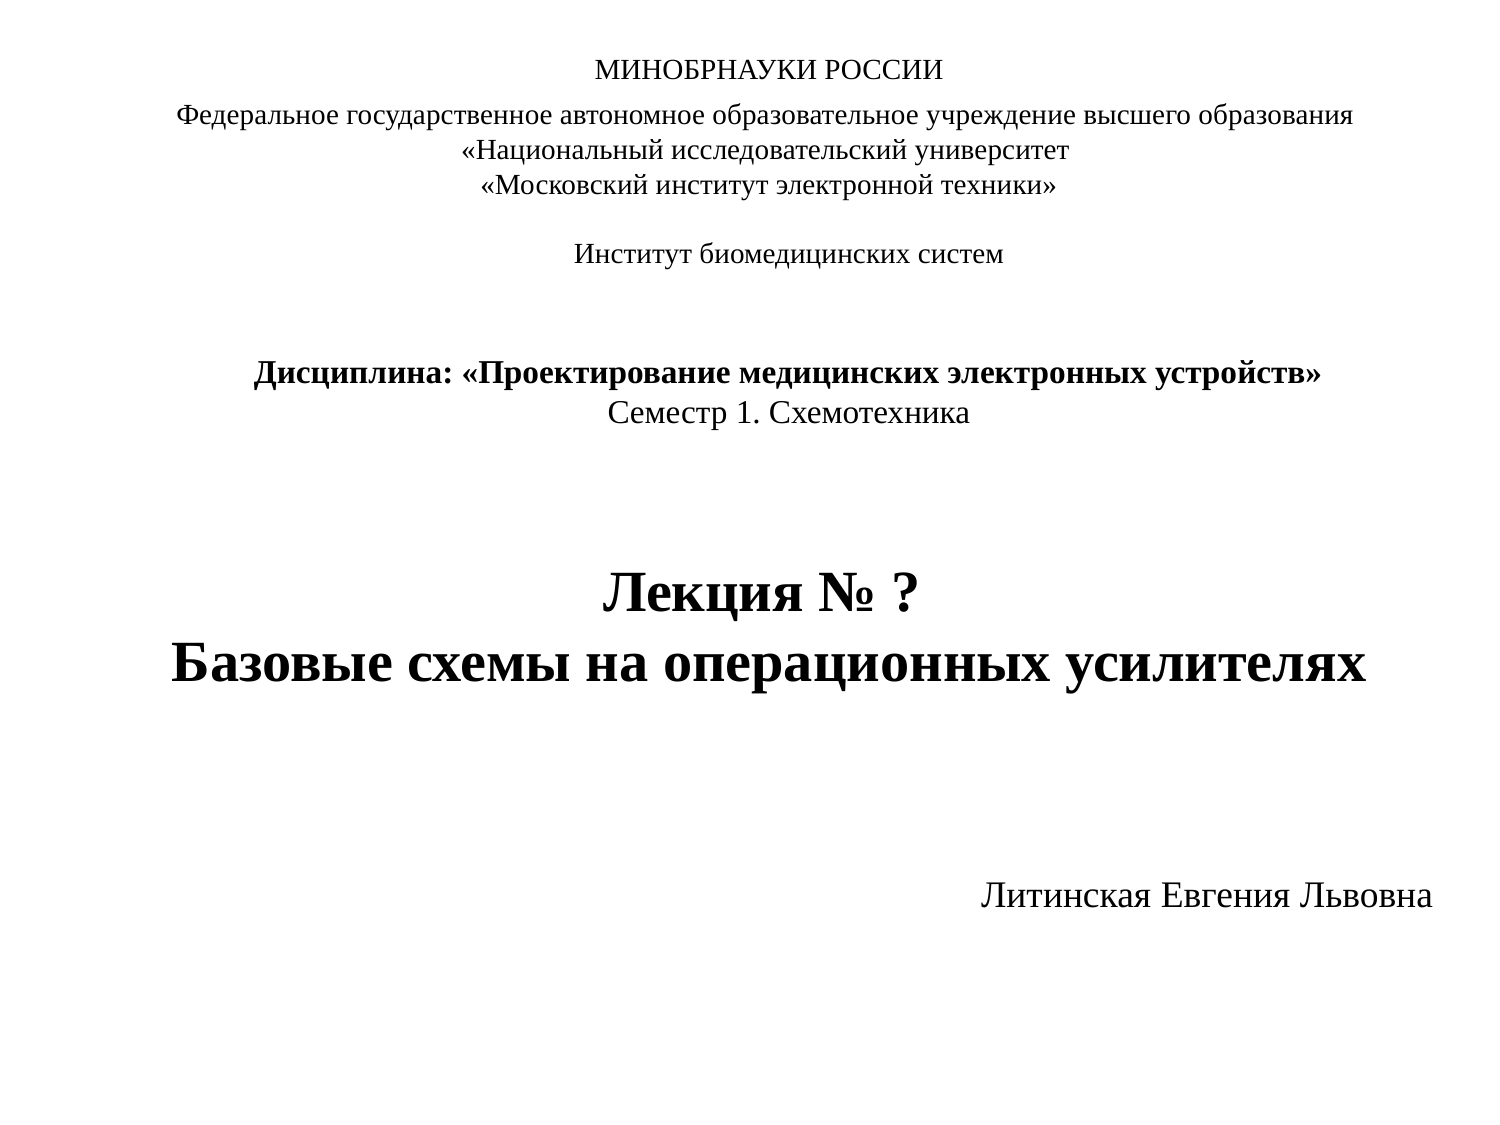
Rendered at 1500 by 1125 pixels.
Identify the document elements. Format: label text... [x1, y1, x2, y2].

text_box Дисциплина: «Проектирование медицинских электронных устройств» Семестр 1. Схемотехника [216, 342, 1362, 438]
text_box Институт биомедицинских систем [216, 227, 1362, 277]
text_box Федеральное государственное автономное образовательное учреждение высшего образования «Национальный исследовательский университет «Московский институт электронной техники» [78, 87, 1461, 208]
text_box Лекция № ? Базовые схемы на операционных усилителях [93, 546, 1445, 701]
text_box Литинская Евгения Львовна [938, 862, 1476, 923]
text_box Минобрнауки России [231, 42, 1307, 87]
